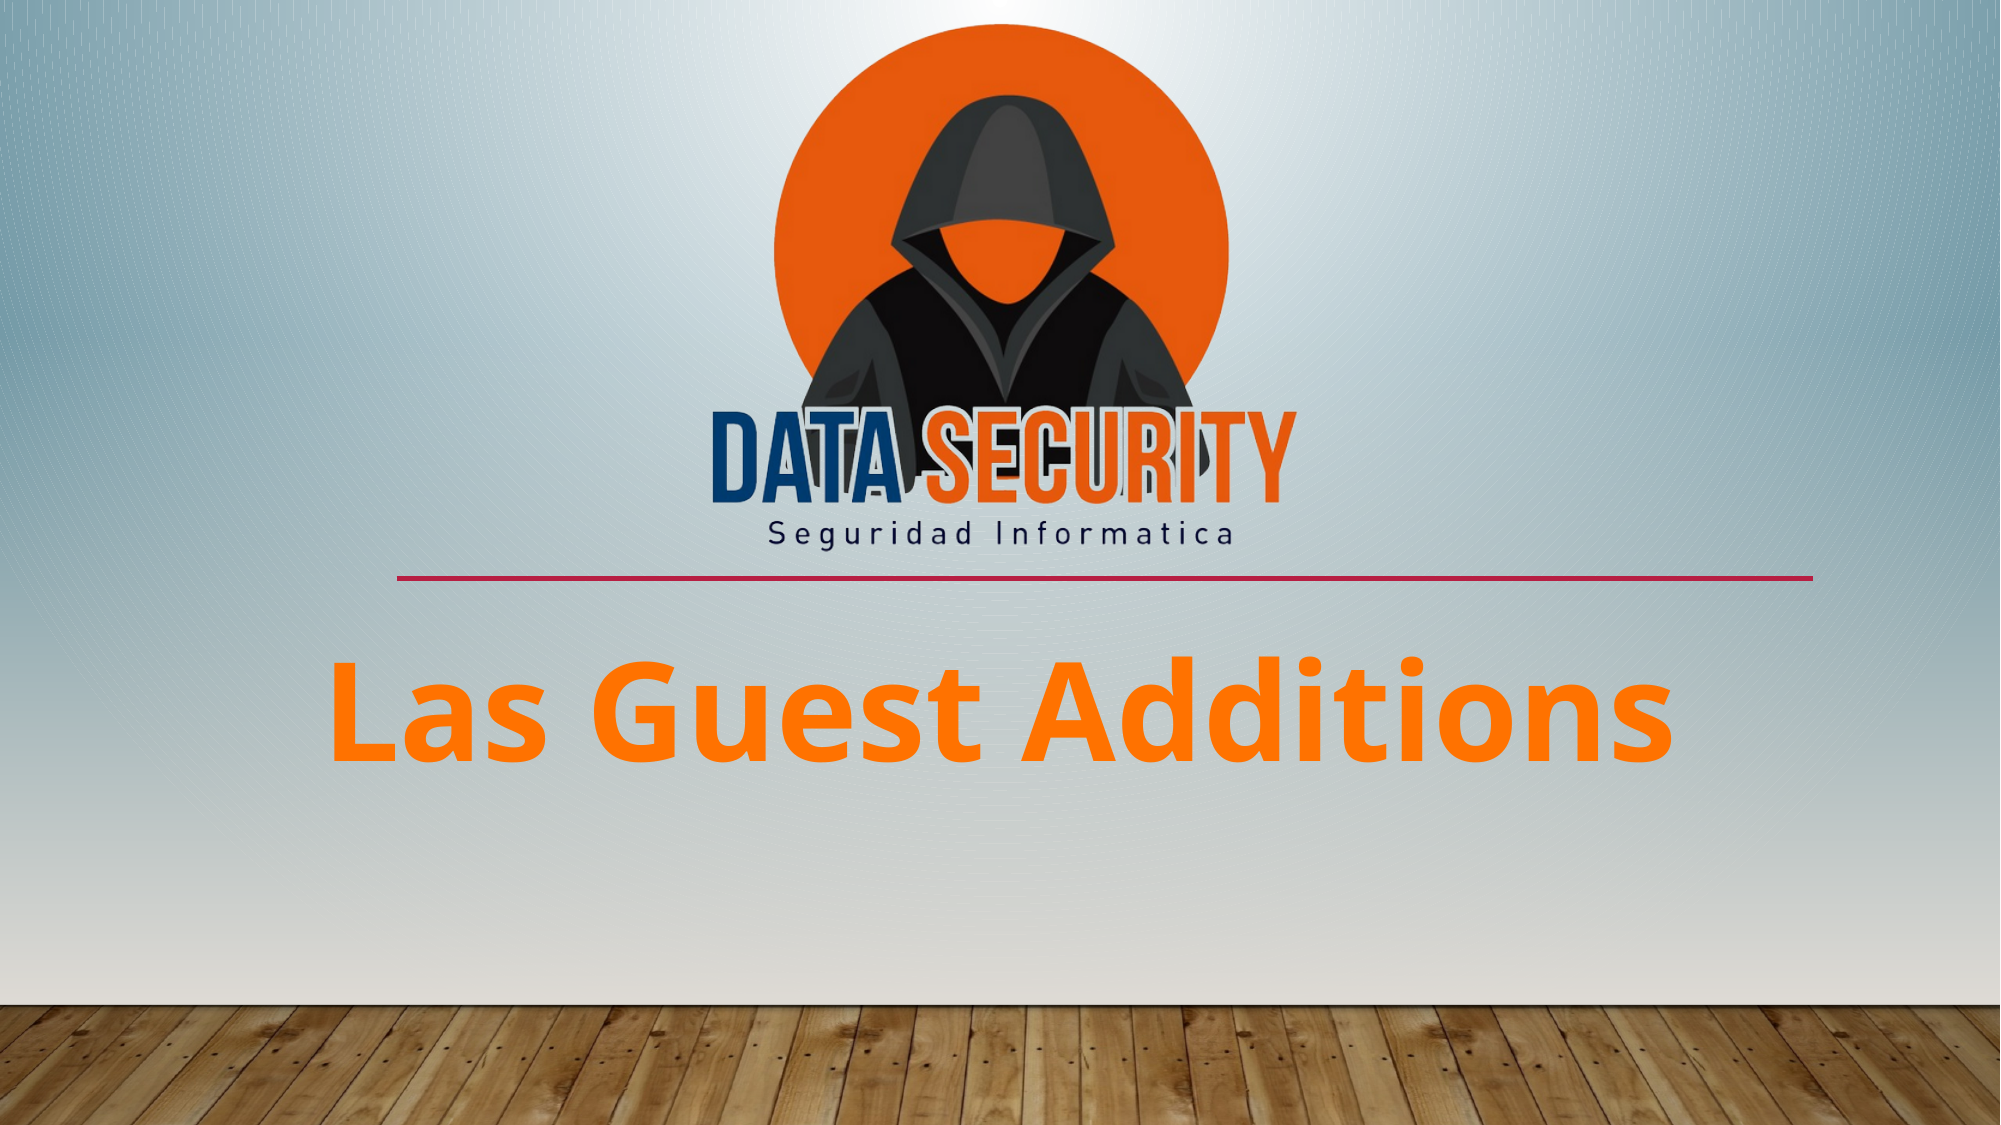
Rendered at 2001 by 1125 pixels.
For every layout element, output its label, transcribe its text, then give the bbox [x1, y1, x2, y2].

picture [0, 1005, 2000, 1125]
text_box Las Guest Additions [0, 616, 2000, 796]
picture [701, 12, 1298, 553]
